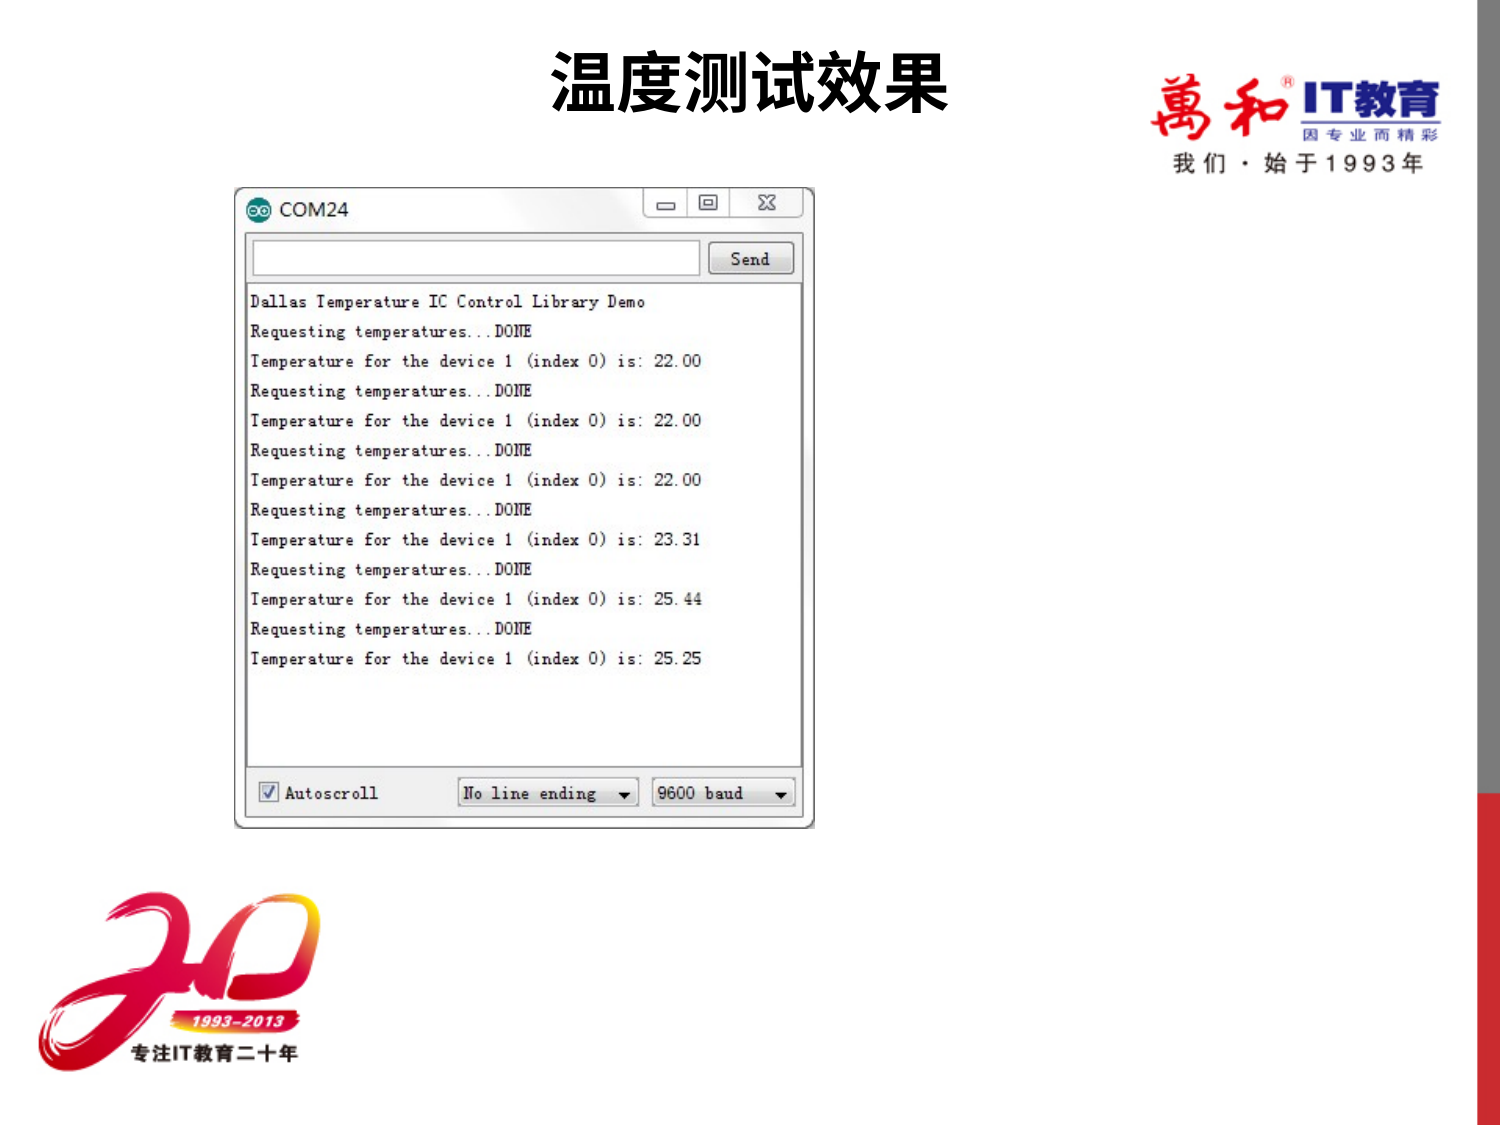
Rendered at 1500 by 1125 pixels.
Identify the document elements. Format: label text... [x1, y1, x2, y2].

picture [0, 0, 1500, 1125]
title 温度测试效果 [74, 37, 1426, 130]
